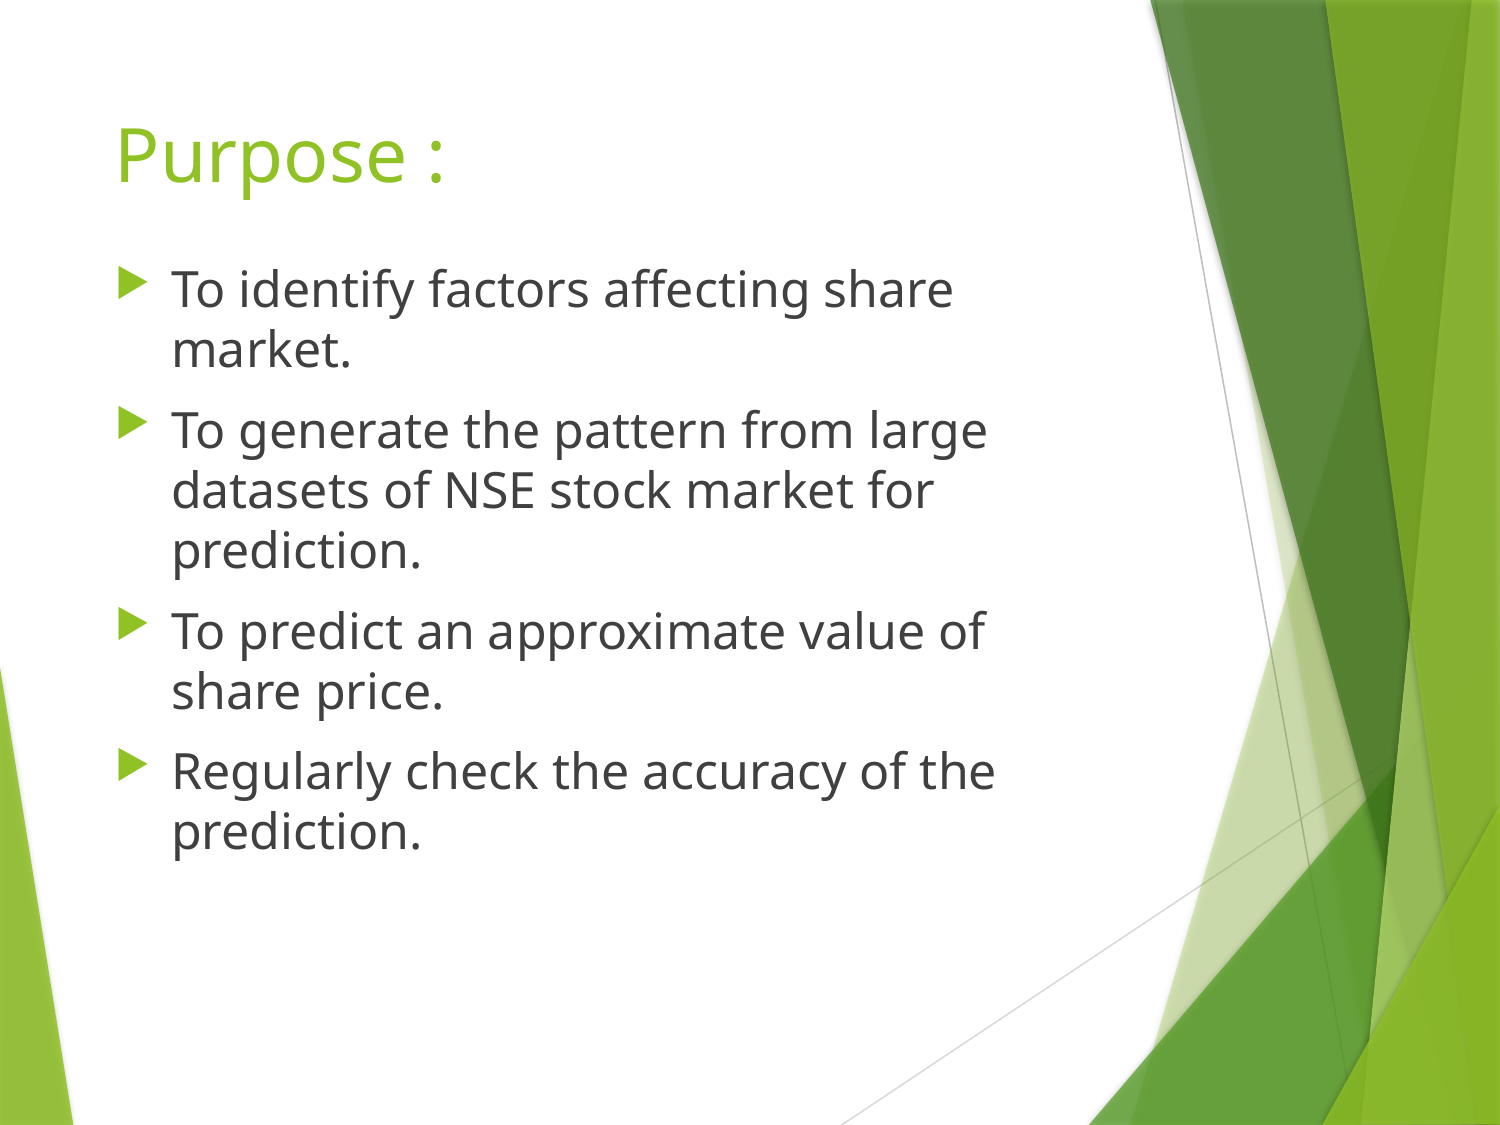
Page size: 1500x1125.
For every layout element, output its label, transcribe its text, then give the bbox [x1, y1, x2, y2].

title Purpose : [99, 99, 1142, 249]
list To identify factors affecting share market. To generate the pattern from large datasets of NSE stock market for prediction. To predict an approximate value of share price. Regularly check the accuracy of the prediction. [99, 249, 1142, 1025]
